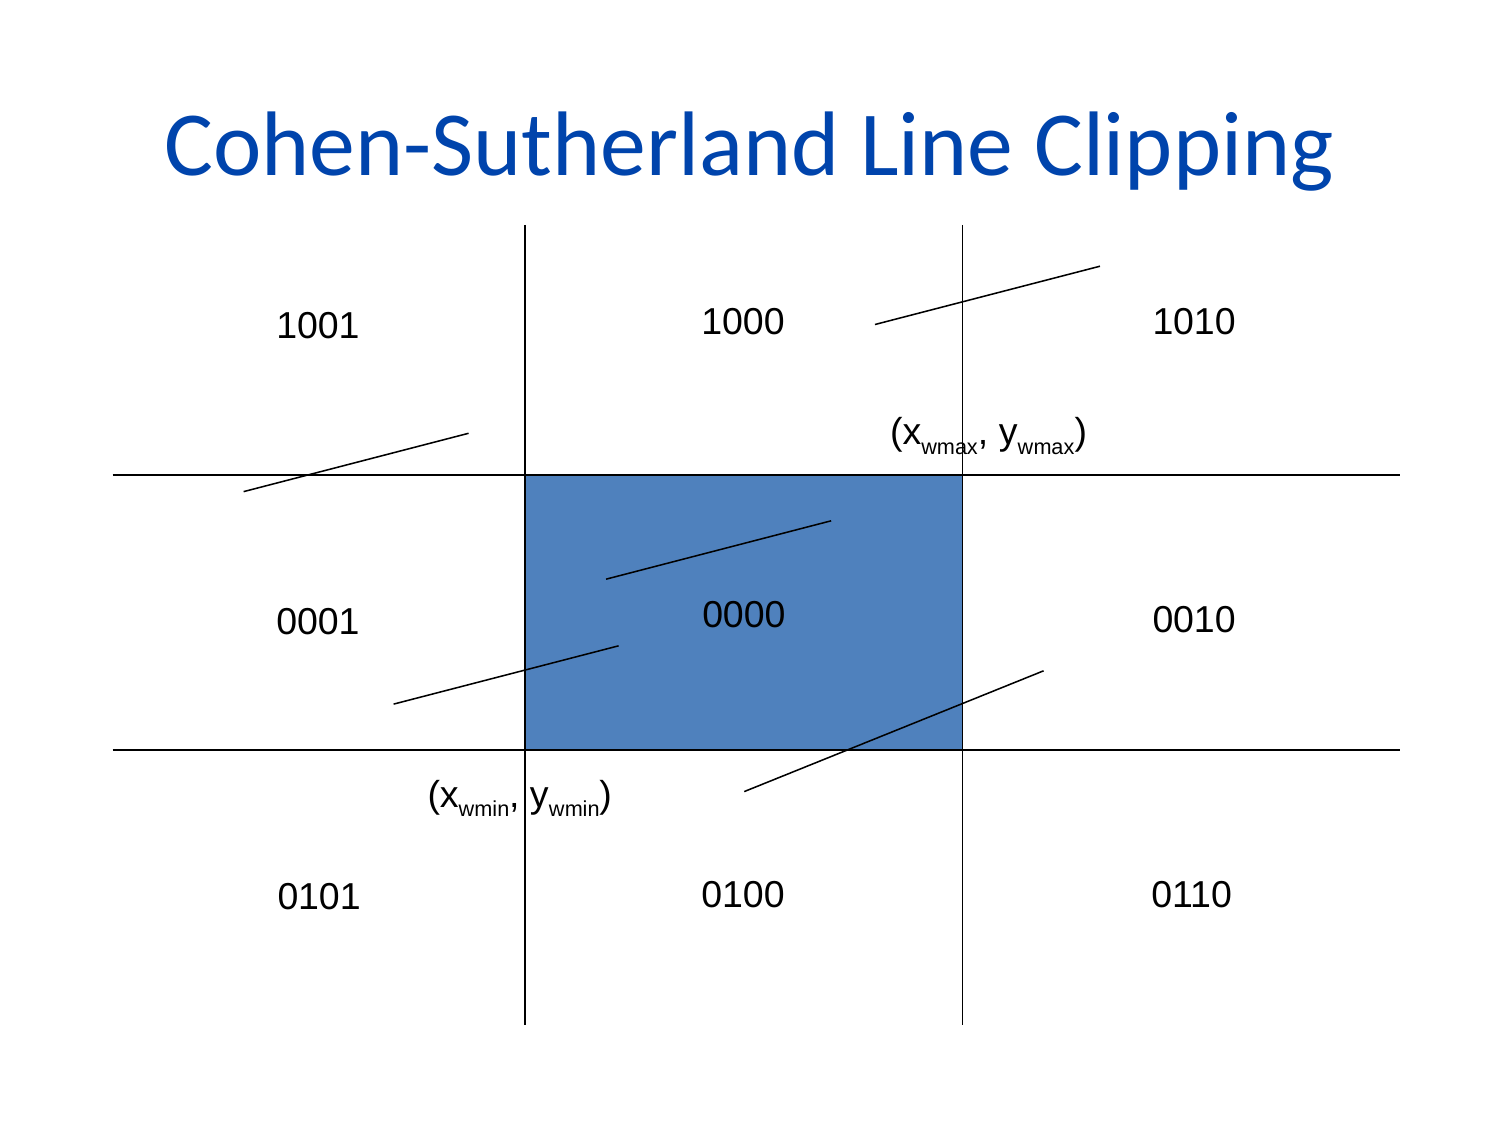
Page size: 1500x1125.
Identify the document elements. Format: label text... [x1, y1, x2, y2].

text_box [393, 645, 619, 705]
text_box (xwmax, ywmax) [875, 399, 958, 461]
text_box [744, 670, 1044, 792]
text_box 0001 [261, 589, 375, 650]
text_box (xwmin, ywmin) [529, 762, 645, 824]
text_box 0110 [1136, 862, 1250, 923]
text_box 1010 [1137, 289, 1252, 350]
text_box (xwmax, ywmax) [966, 399, 1121, 461]
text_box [874, 265, 1101, 325]
text_box 0101 [262, 864, 377, 925]
text_box 0010 [1137, 587, 1252, 648]
text_box 0000 [529, 484, 958, 749]
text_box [605, 520, 832, 580]
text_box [243, 433, 469, 492]
text_box 1001 [261, 293, 375, 354]
text_box (xwmin, ywmin) [412, 762, 520, 824]
title Cohen-Sutherland Line Clipping [75, 45, 1425, 233]
text_box 0100 [686, 862, 800, 923]
text_box 1000 [686, 289, 800, 350]
